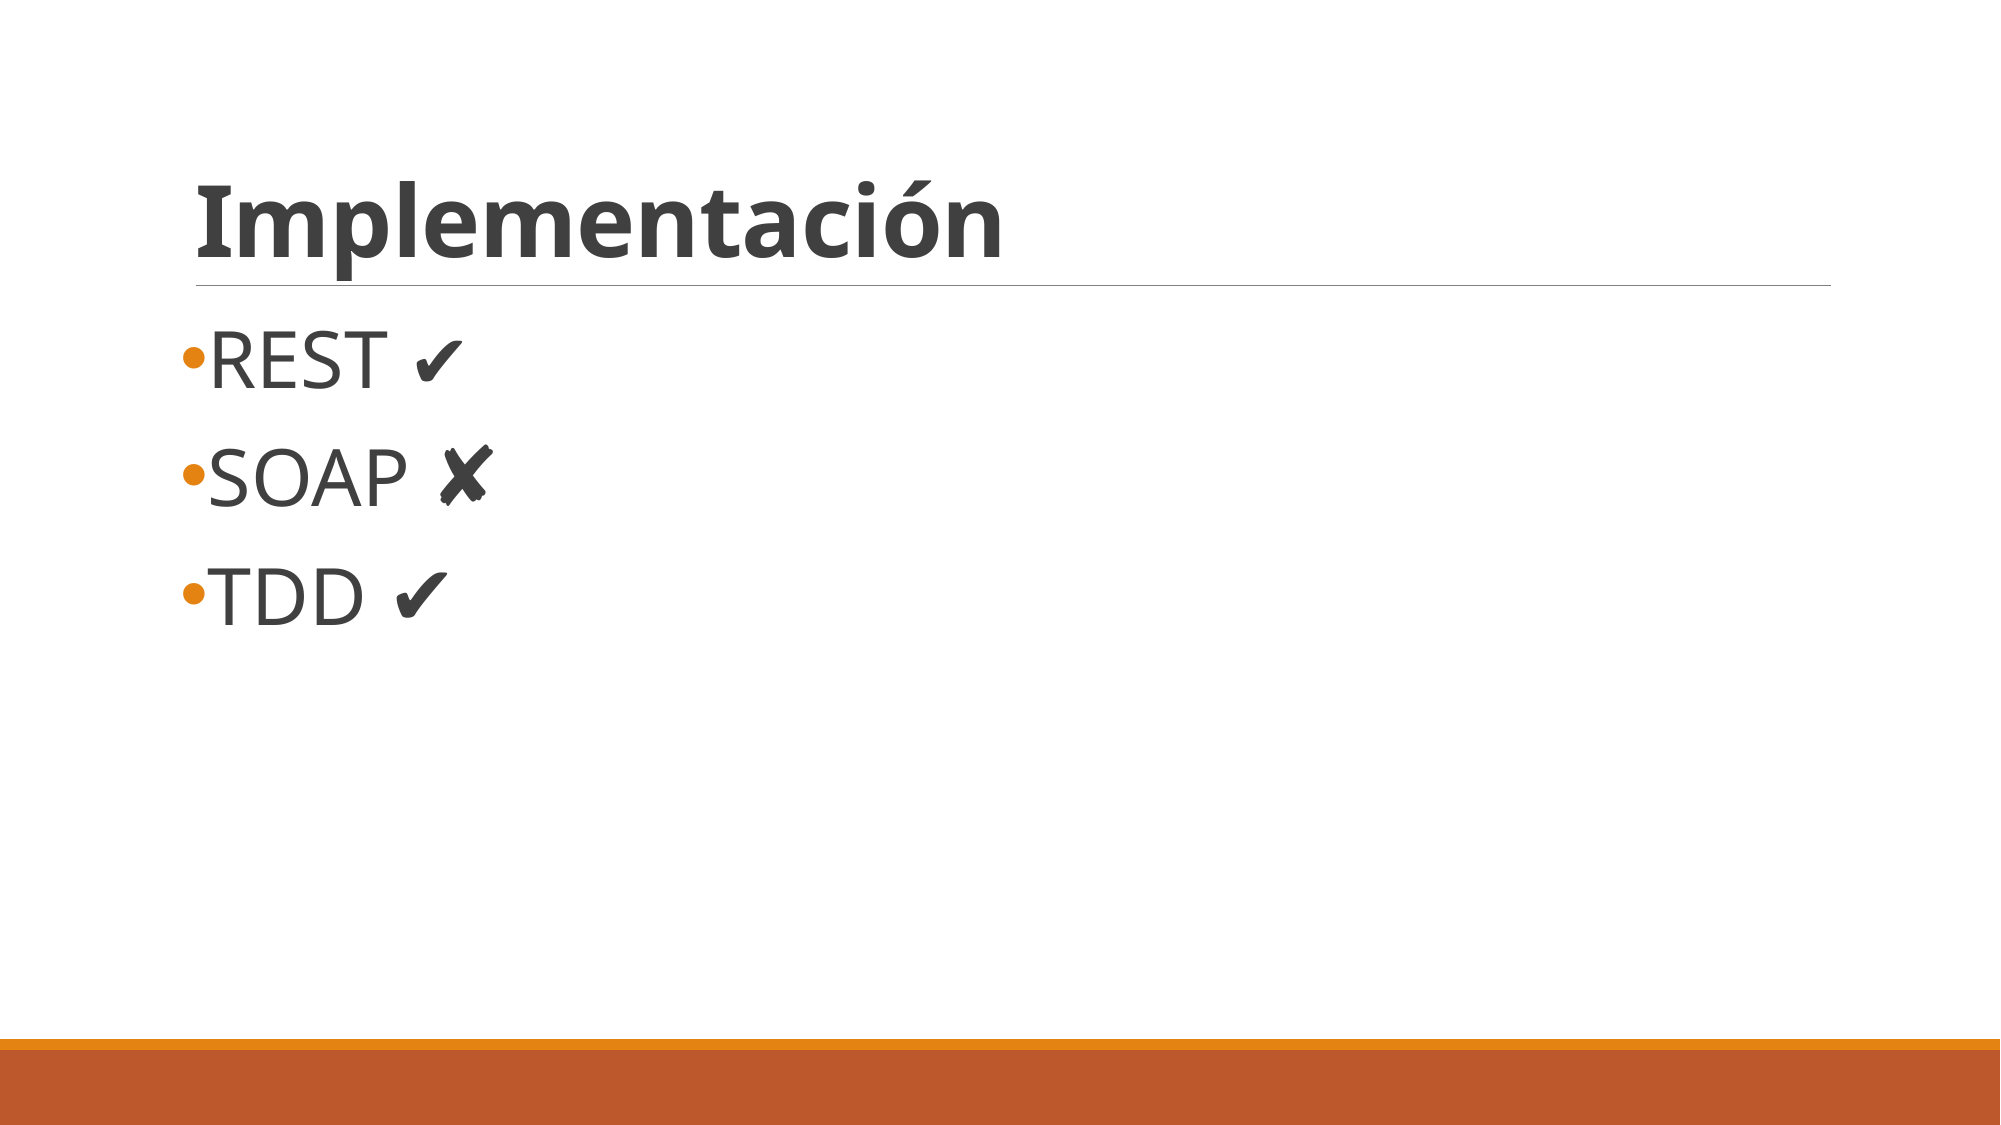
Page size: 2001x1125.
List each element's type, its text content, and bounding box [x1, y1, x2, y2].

list REST ✔ SOAP ✘ TDD ✔ [180, 312, 1830, 790]
title Implementación [180, 47, 1830, 285]
